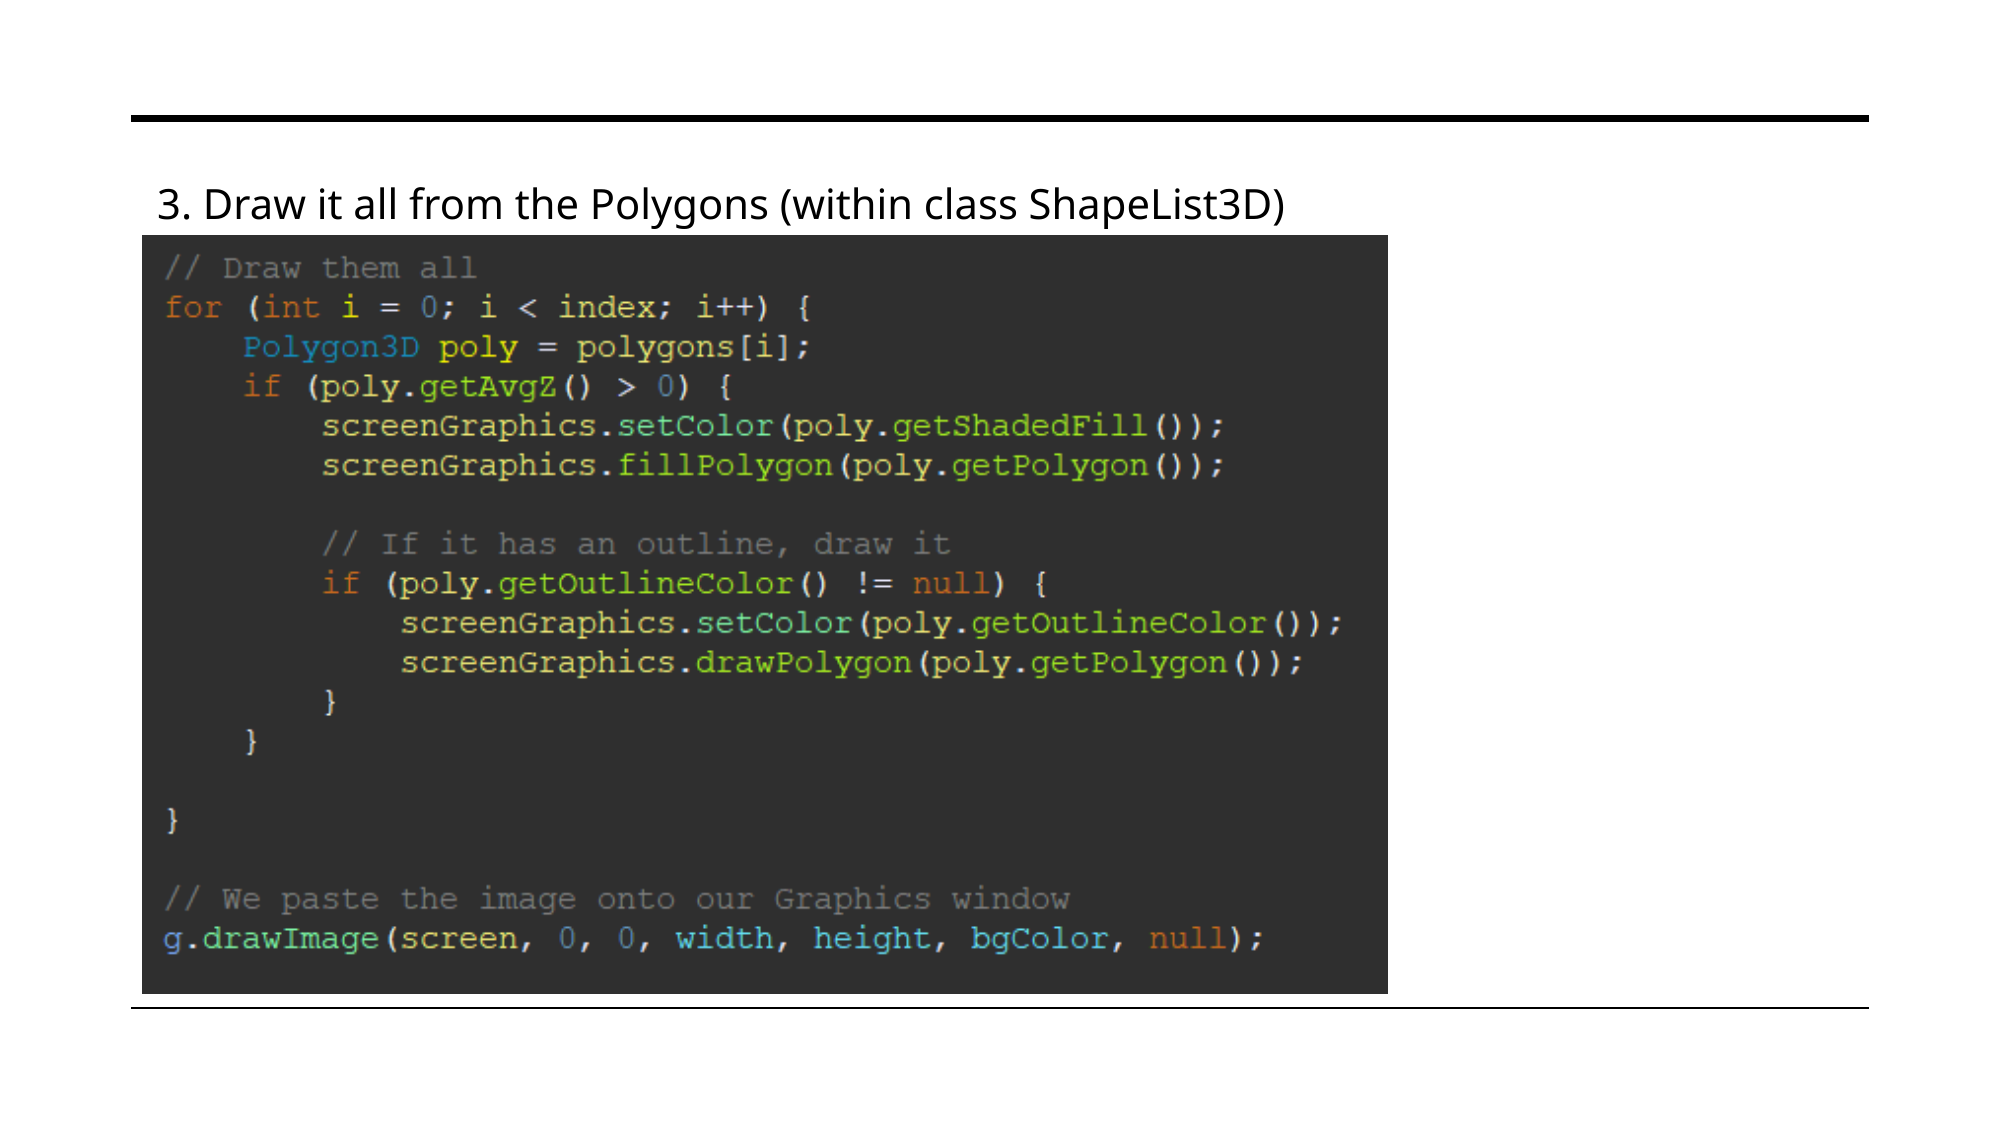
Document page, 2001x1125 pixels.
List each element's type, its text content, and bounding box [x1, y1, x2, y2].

picture [142, 235, 1388, 994]
list 3. Draw it all from the Polygons (within class ShapeList3D) [142, 165, 1464, 258]
